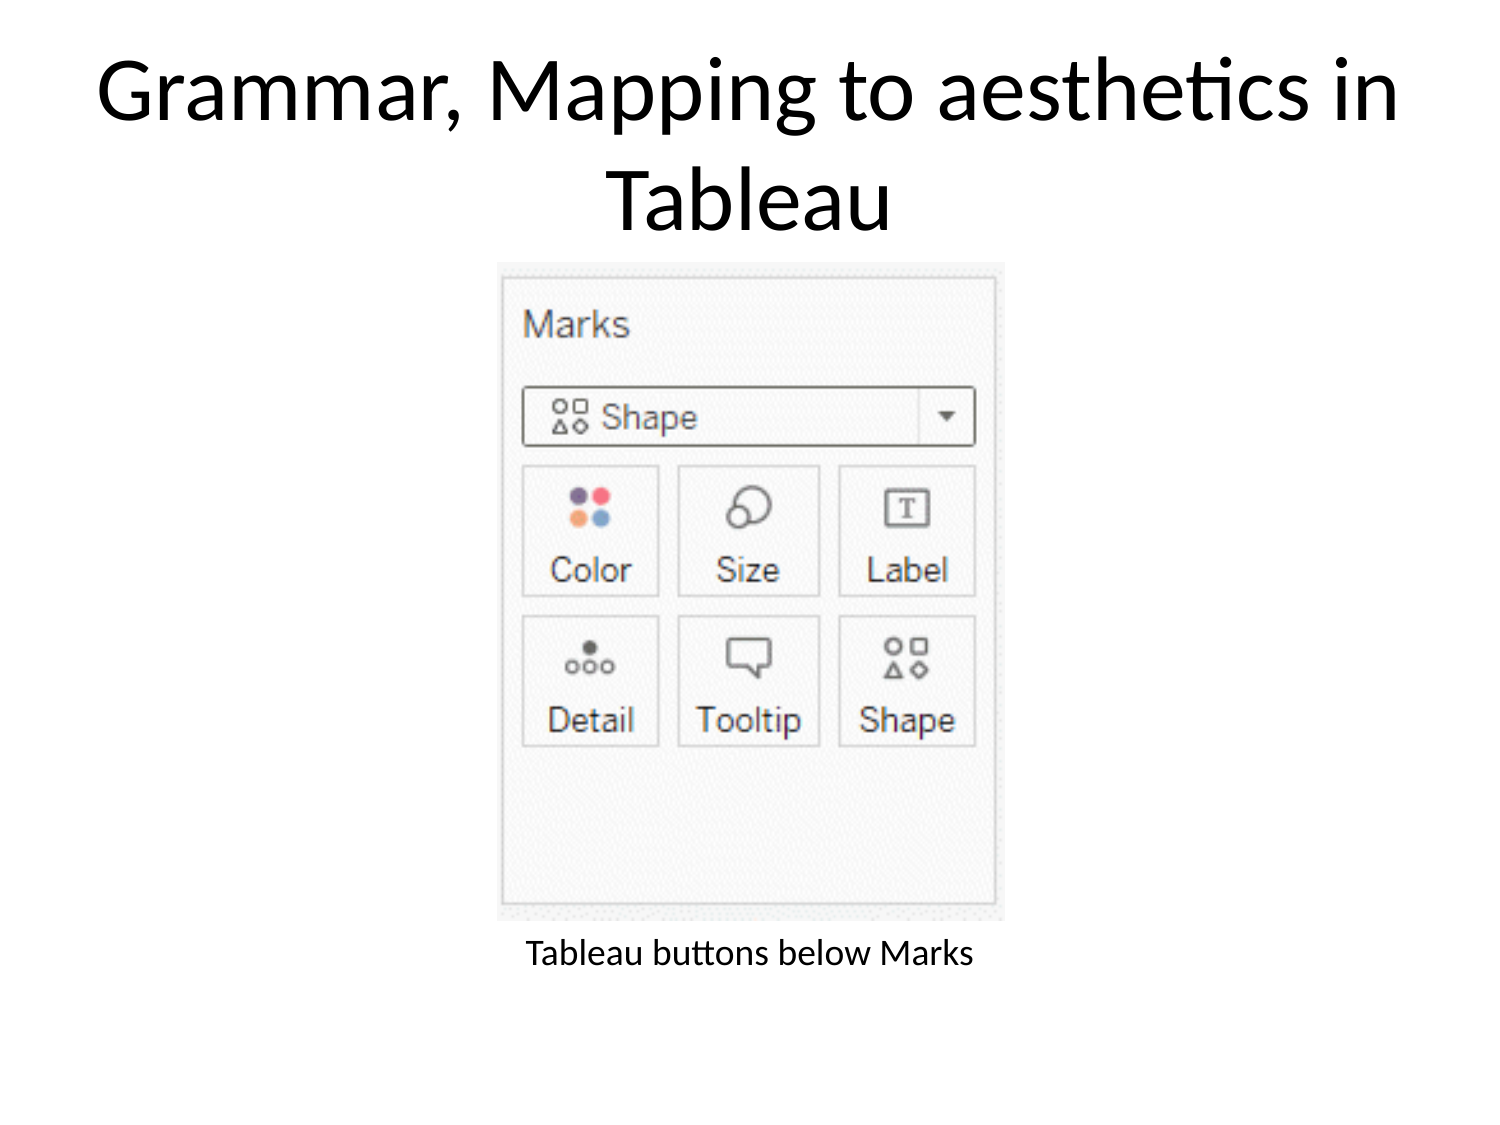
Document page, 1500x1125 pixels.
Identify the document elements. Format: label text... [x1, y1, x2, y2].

text_box Tableau buttons below Marks [74, 920, 1425, 1005]
picture [497, 262, 1005, 921]
title Grammar, Mapping to aesthetics in Tableau [75, 45, 1425, 233]
